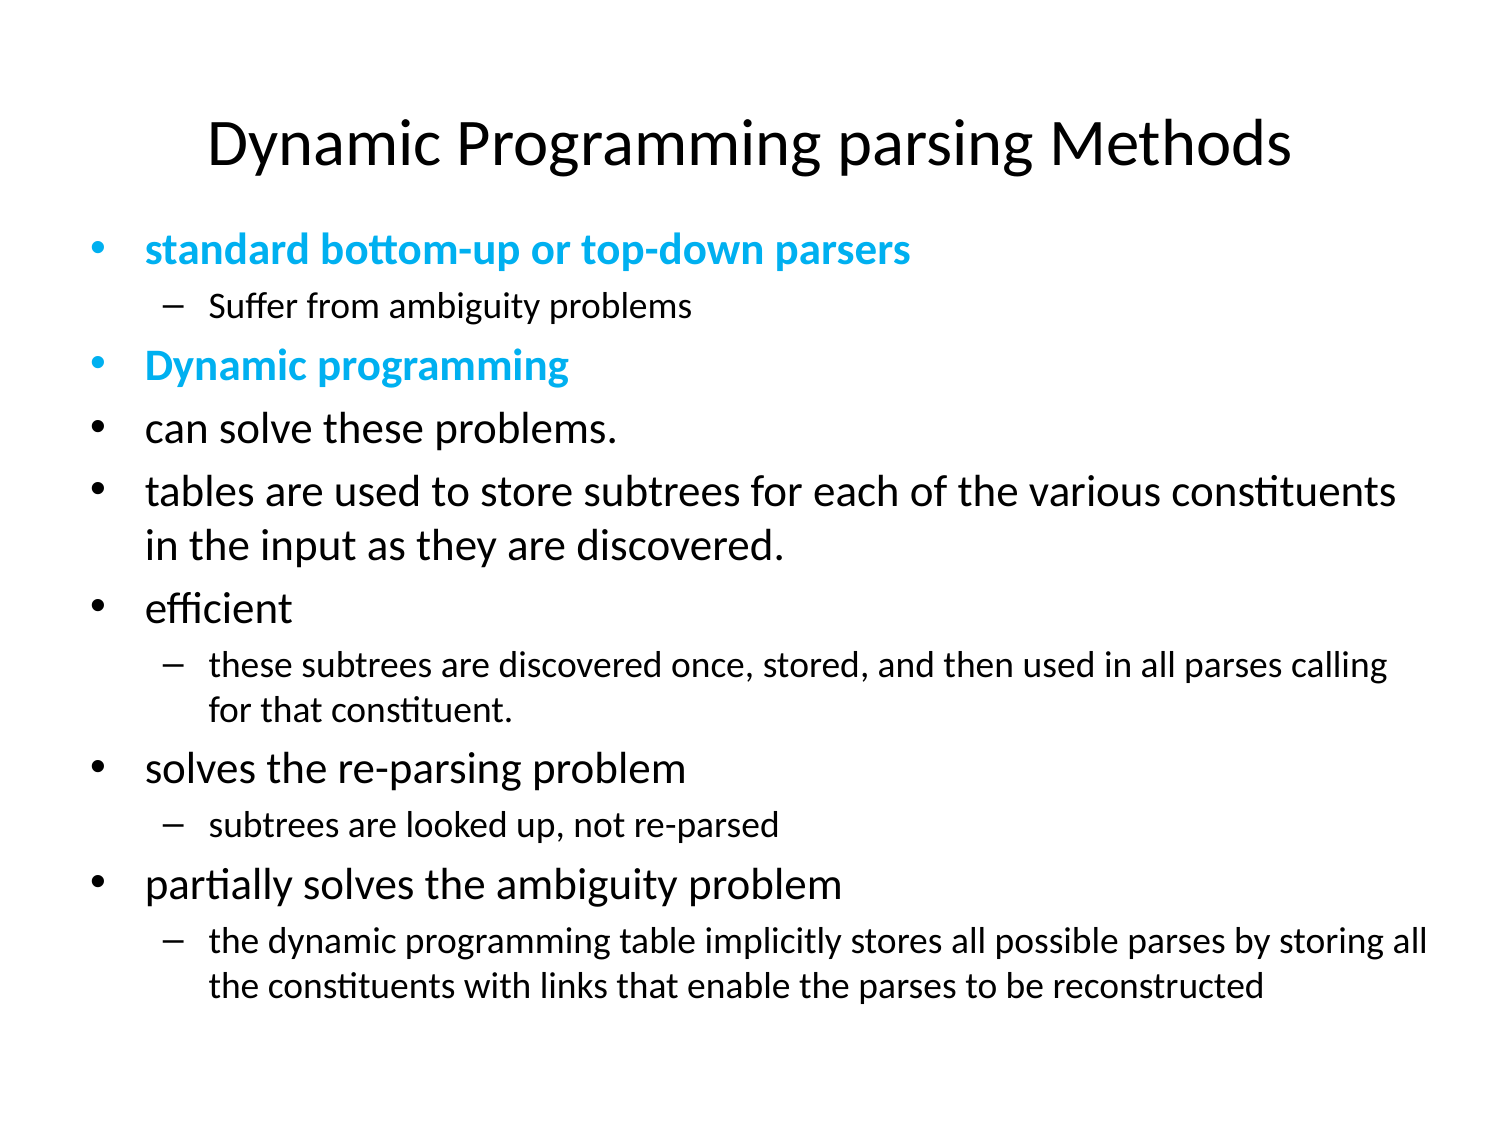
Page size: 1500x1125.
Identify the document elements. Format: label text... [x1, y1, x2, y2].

title Dynamic Programming parsing Methods [75, 45, 1425, 212]
list standard bottom-up or top-down parsers Suffer from ambiguity problems Dynamic programming can solve these problems. tables are used to store subtrees for each of the various constituents in the input as they are discovered. efficient these subtrees are discovered once, stored, and then used in all parses calling for that constituent. solves the re-parsing problem subtrees are looked up, not re-parsed partially solves the ambiguity problem the dynamic programming table implicitly stores all possible parses by storing all the constituents with links that enable the parses to be reconstructed [75, 212, 1450, 1038]
